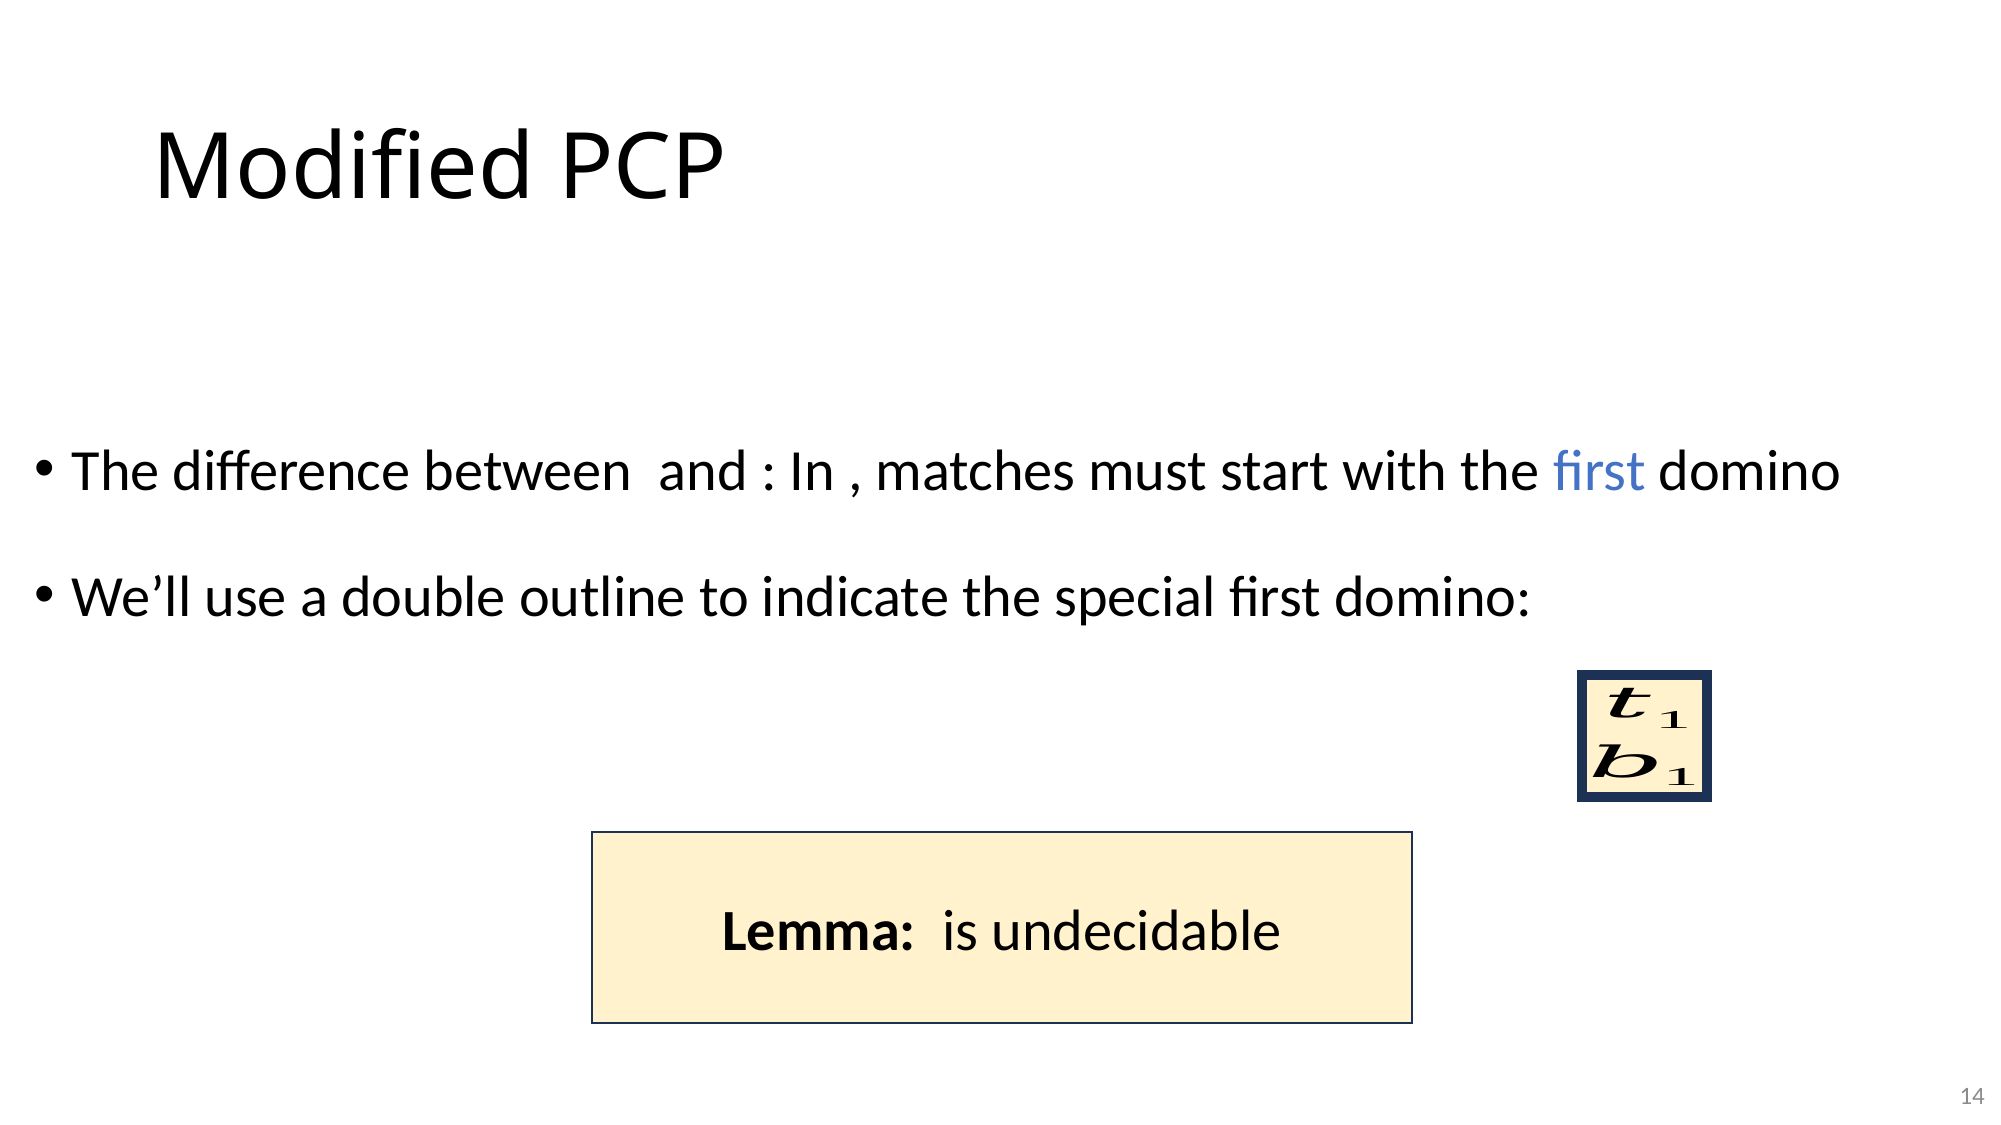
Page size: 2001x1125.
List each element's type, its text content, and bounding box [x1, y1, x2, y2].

title Modified PCP [137, 59, 1863, 278]
slide_number 14 [1550, 1064, 2000, 1125]
